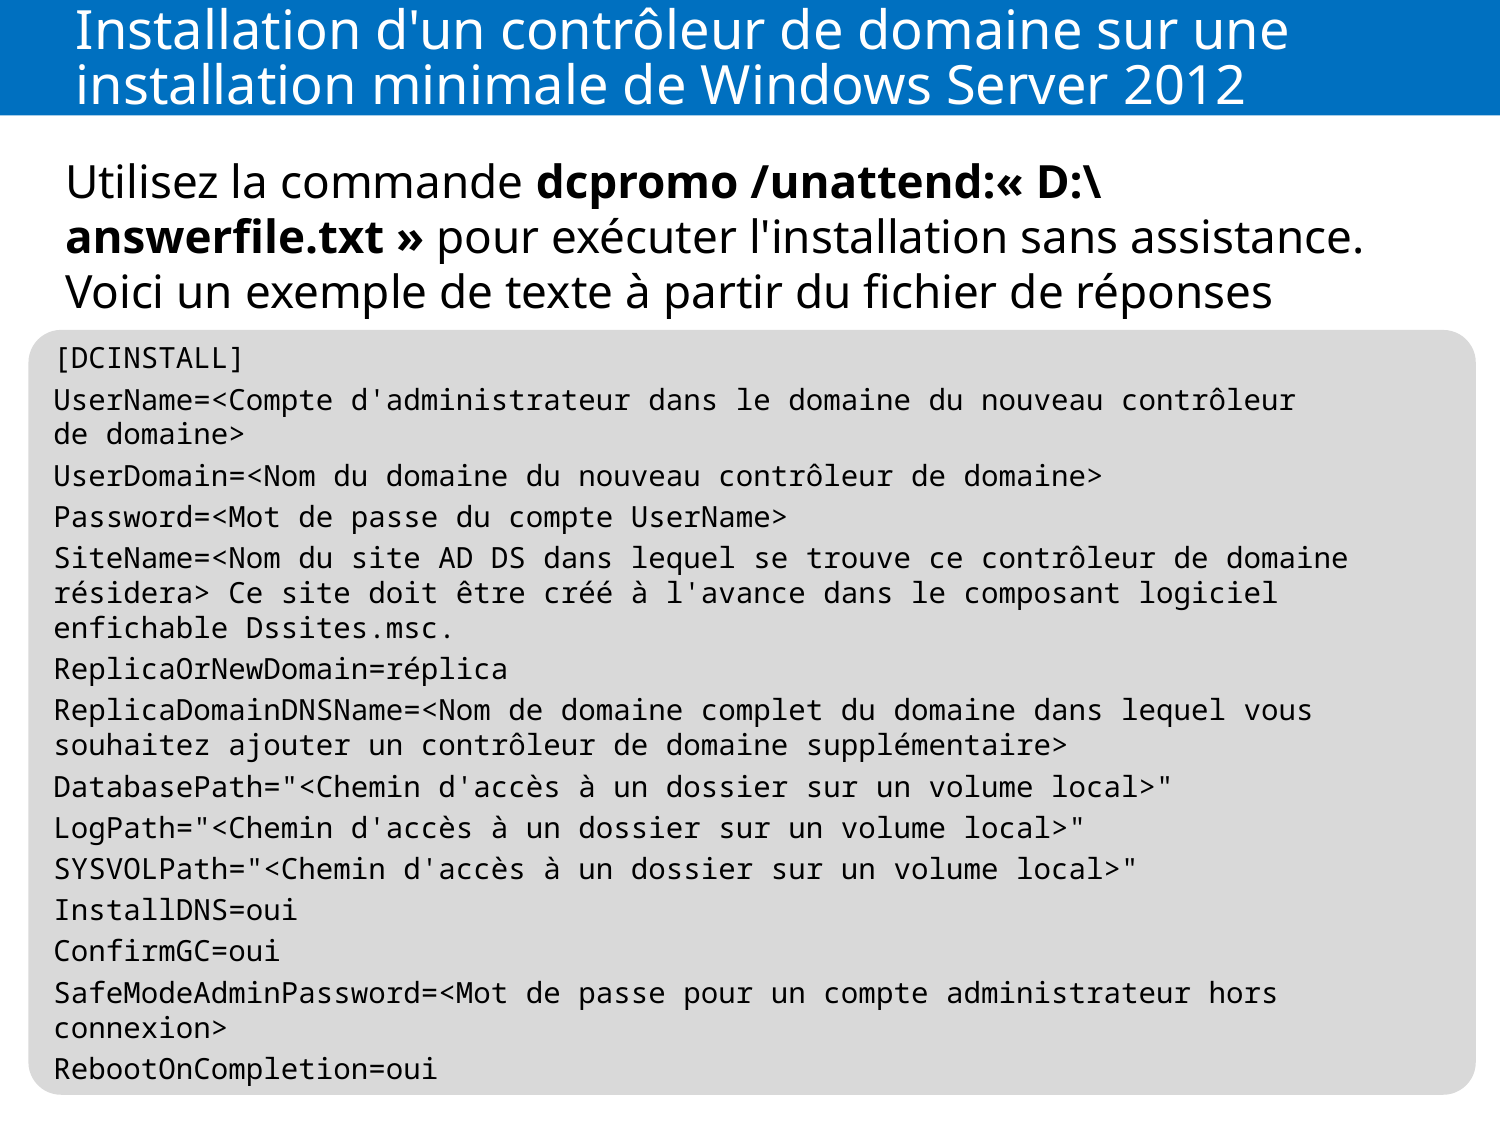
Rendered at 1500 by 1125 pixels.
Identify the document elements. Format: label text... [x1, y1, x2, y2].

title Installation d'un contrôleur de domaine sur une installation minimale de Windows Server 2012 [75, 0, 1351, 122]
text_box [DCINSTALL] UserName=<Compte d'administrateur dans le domaine du nouveau contrôleur de domaine> UserDomain=<Nom du domaine du nouveau contrôleur de domaine> Password=<Mot de passe du compte UserName> SiteName=<Nom du site AD DS dans lequel se trouve ce contrôleur de domaine résidera> Ce site doit être créé à l'avance dans le composant logiciel enfichable Dssites.msc. ReplicaOrNewDomain=réplica ReplicaDomainDNSName=<Nom de domaine complet du domaine dans lequel vous souhaitez ajouter un contrôleur de domaine supplémentaire> DatabasePath="<Chemin d'accès à un dossier sur un volume local>" LogPath="<Chemin d'accès à un dossier sur un volume local>" SYSVOLPath="<Chemin d'accès à un dossier sur un volume local>" InstallDNS=oui ConfirmGC=oui SafeModeAdminPassword=<Mot de passe pour un compte administrateur hors connexion> RebootOnCompletion=oui [29, 330, 1476, 1094]
text_box Utilisez la commande dcpromo /unattend:« D:\answerfile.txt » pour exécuter l'installation sans assistance. Voici un exemple de texte à partir du fichier de réponses [39, 134, 1466, 339]
